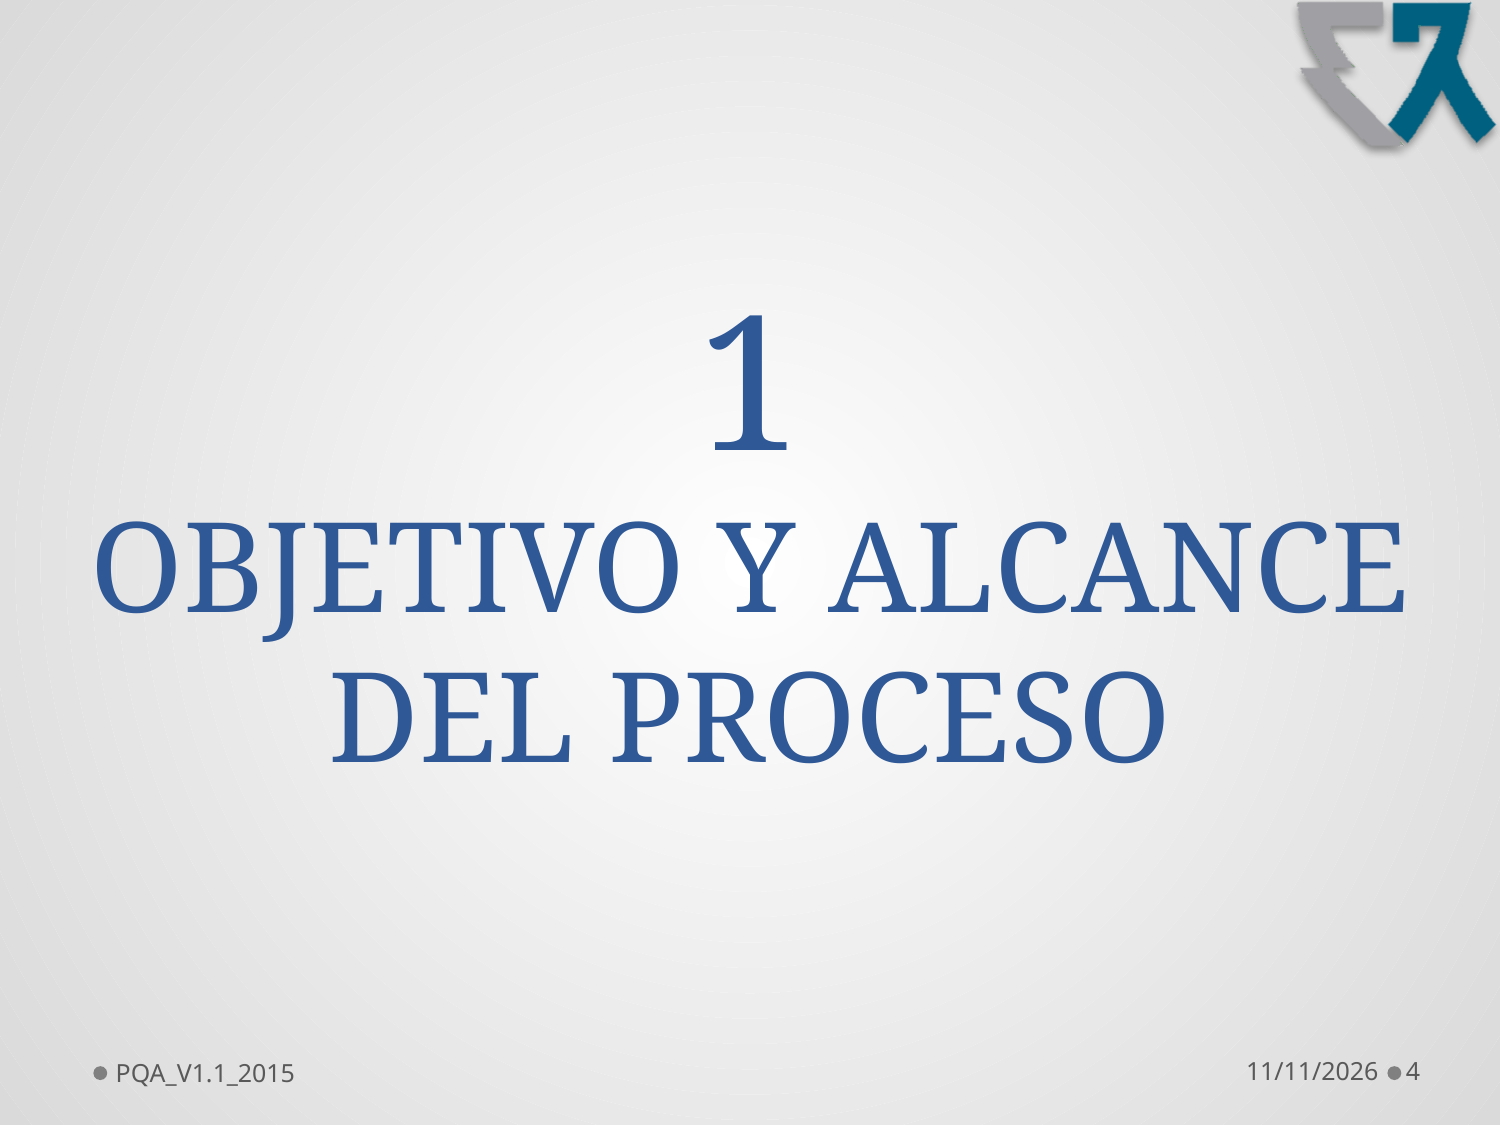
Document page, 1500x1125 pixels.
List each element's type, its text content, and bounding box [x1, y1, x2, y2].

subtitle 1 OBJETIVO Y ALCANCE DEL PROCESO [0, 255, 1500, 823]
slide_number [1043, 1042, 1386, 1103]
slide_number 4 [1401, 1042, 1494, 1103]
picture [1292, 0, 1500, 150]
footer PQA_V1.1_2015 [108, 1042, 703, 1103]
